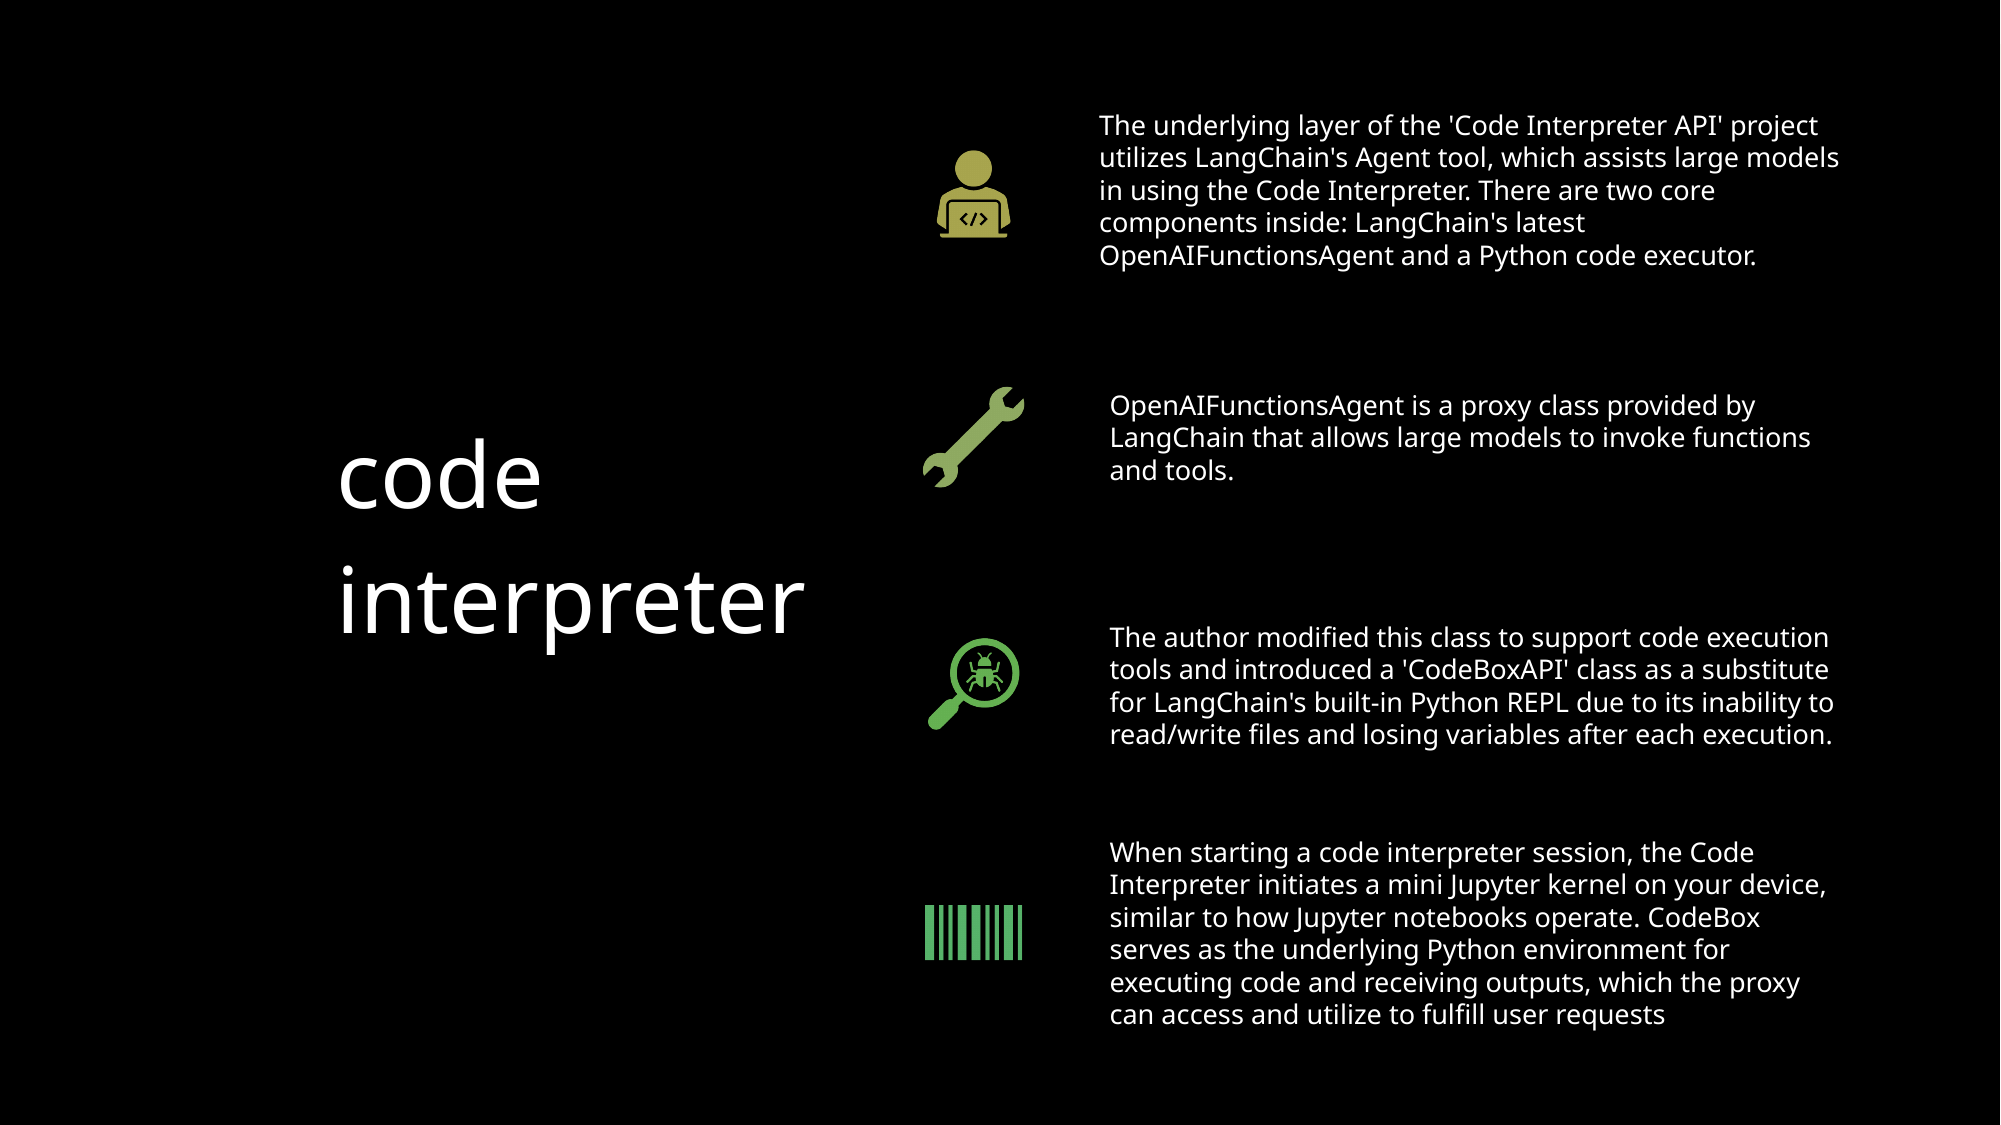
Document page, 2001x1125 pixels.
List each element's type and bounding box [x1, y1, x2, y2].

text_box [858, 88, 1910, 1034]
text_box [0, 0, 2000, 1125]
